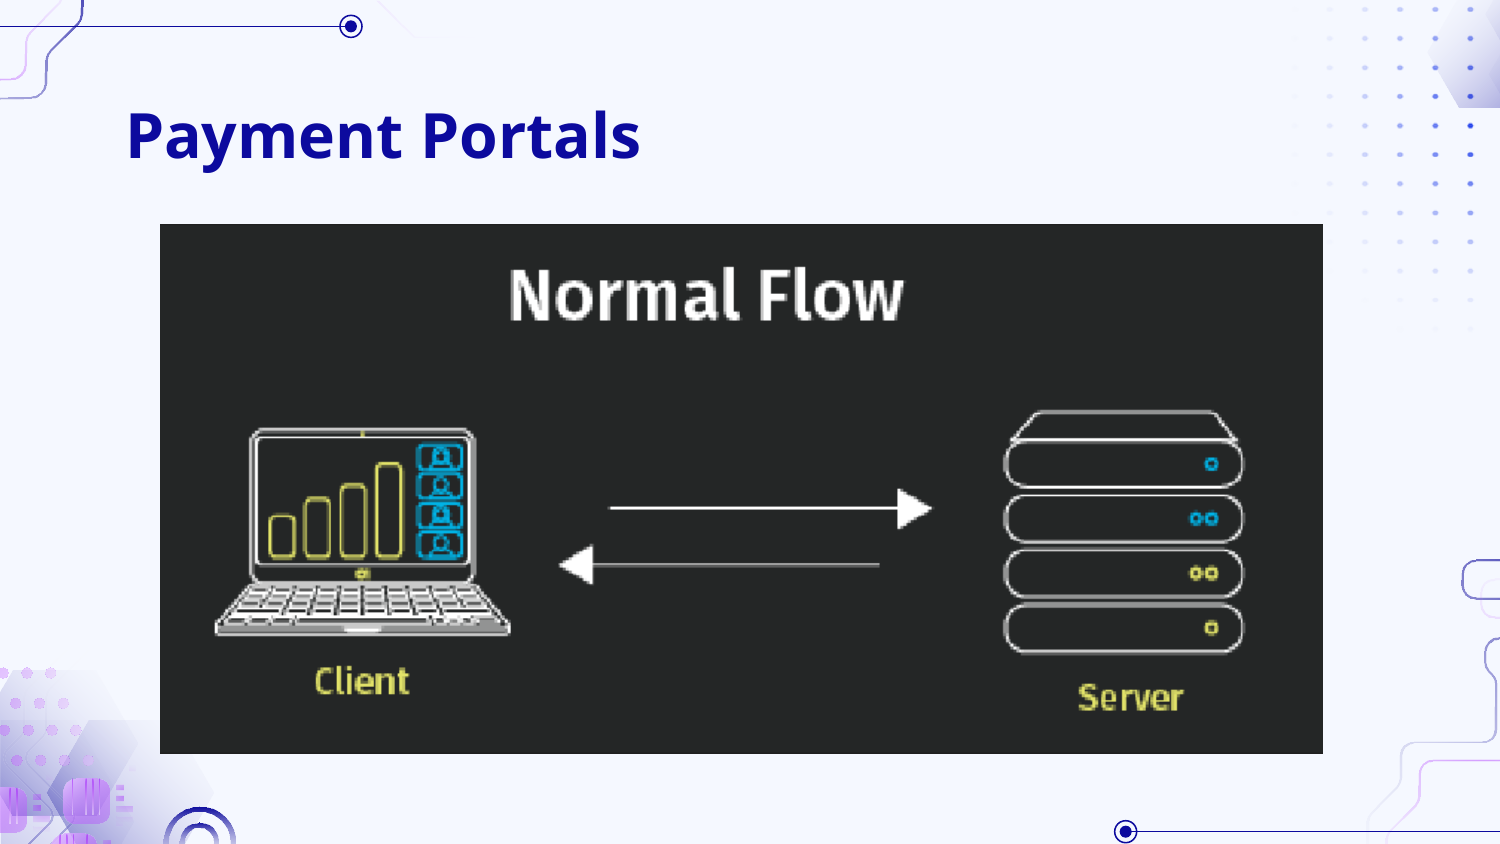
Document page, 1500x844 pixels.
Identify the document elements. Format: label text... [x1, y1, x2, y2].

title Payment Portals [109, 81, 1374, 176]
picture [160, 0, 1500, 754]
